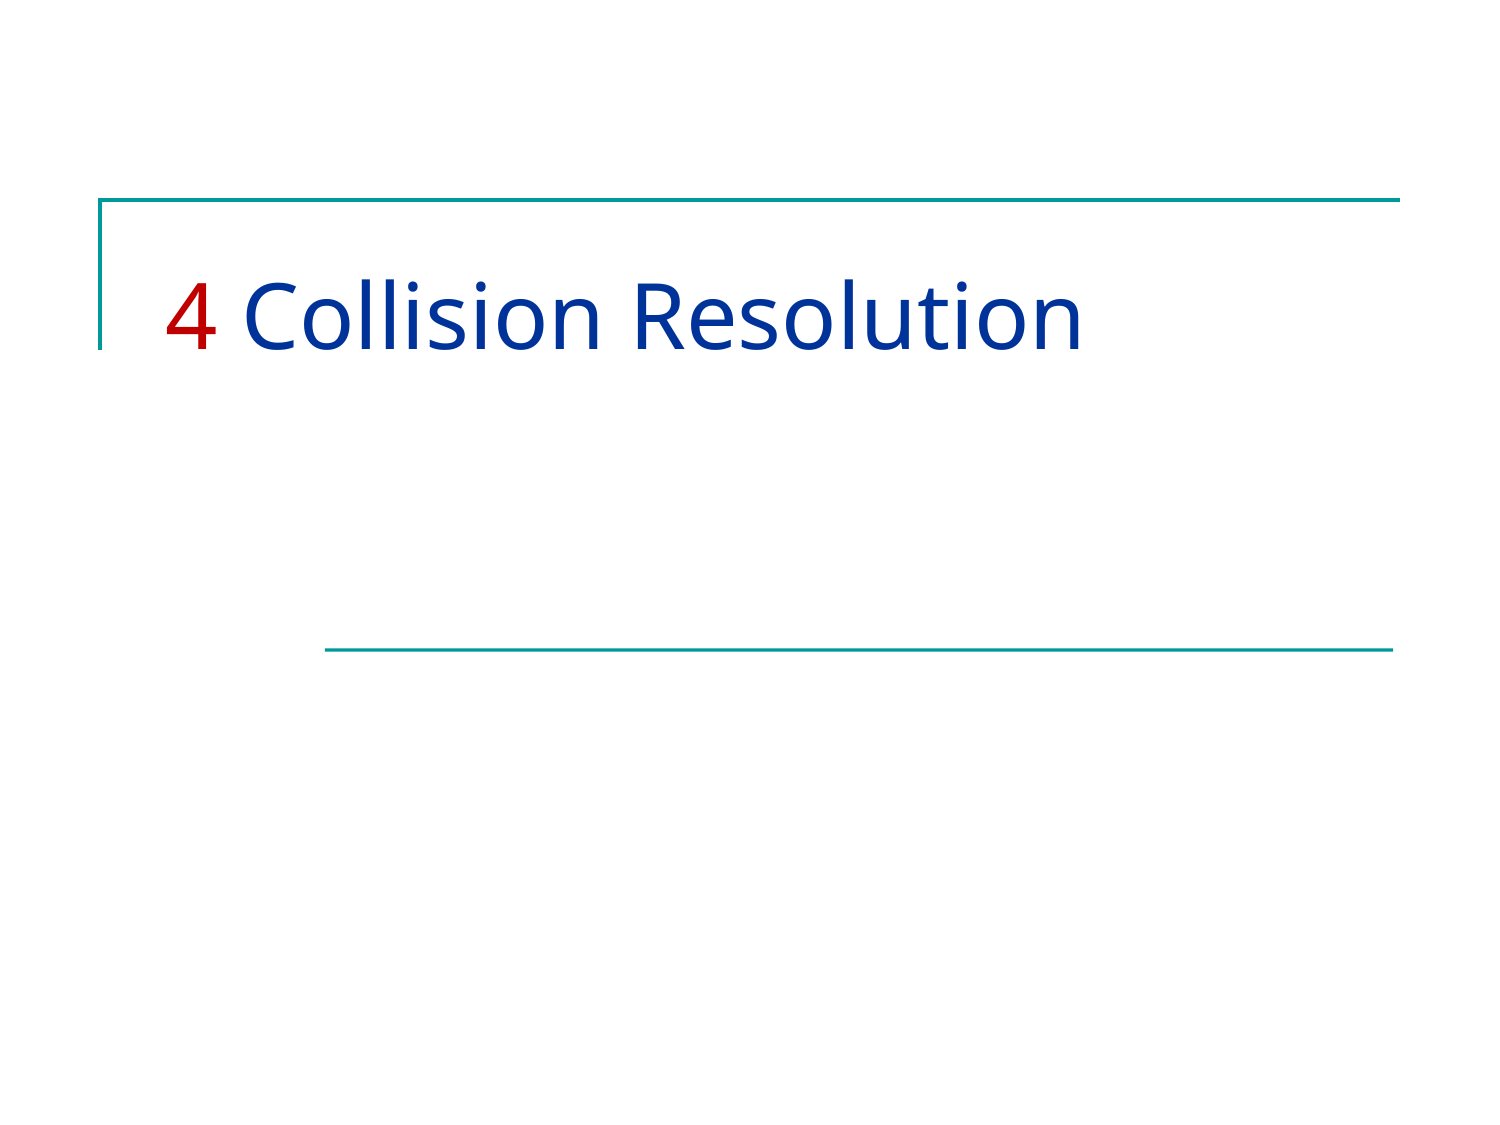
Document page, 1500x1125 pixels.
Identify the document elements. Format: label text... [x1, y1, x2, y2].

title 4 Collision Resolution [149, 249, 1438, 538]
